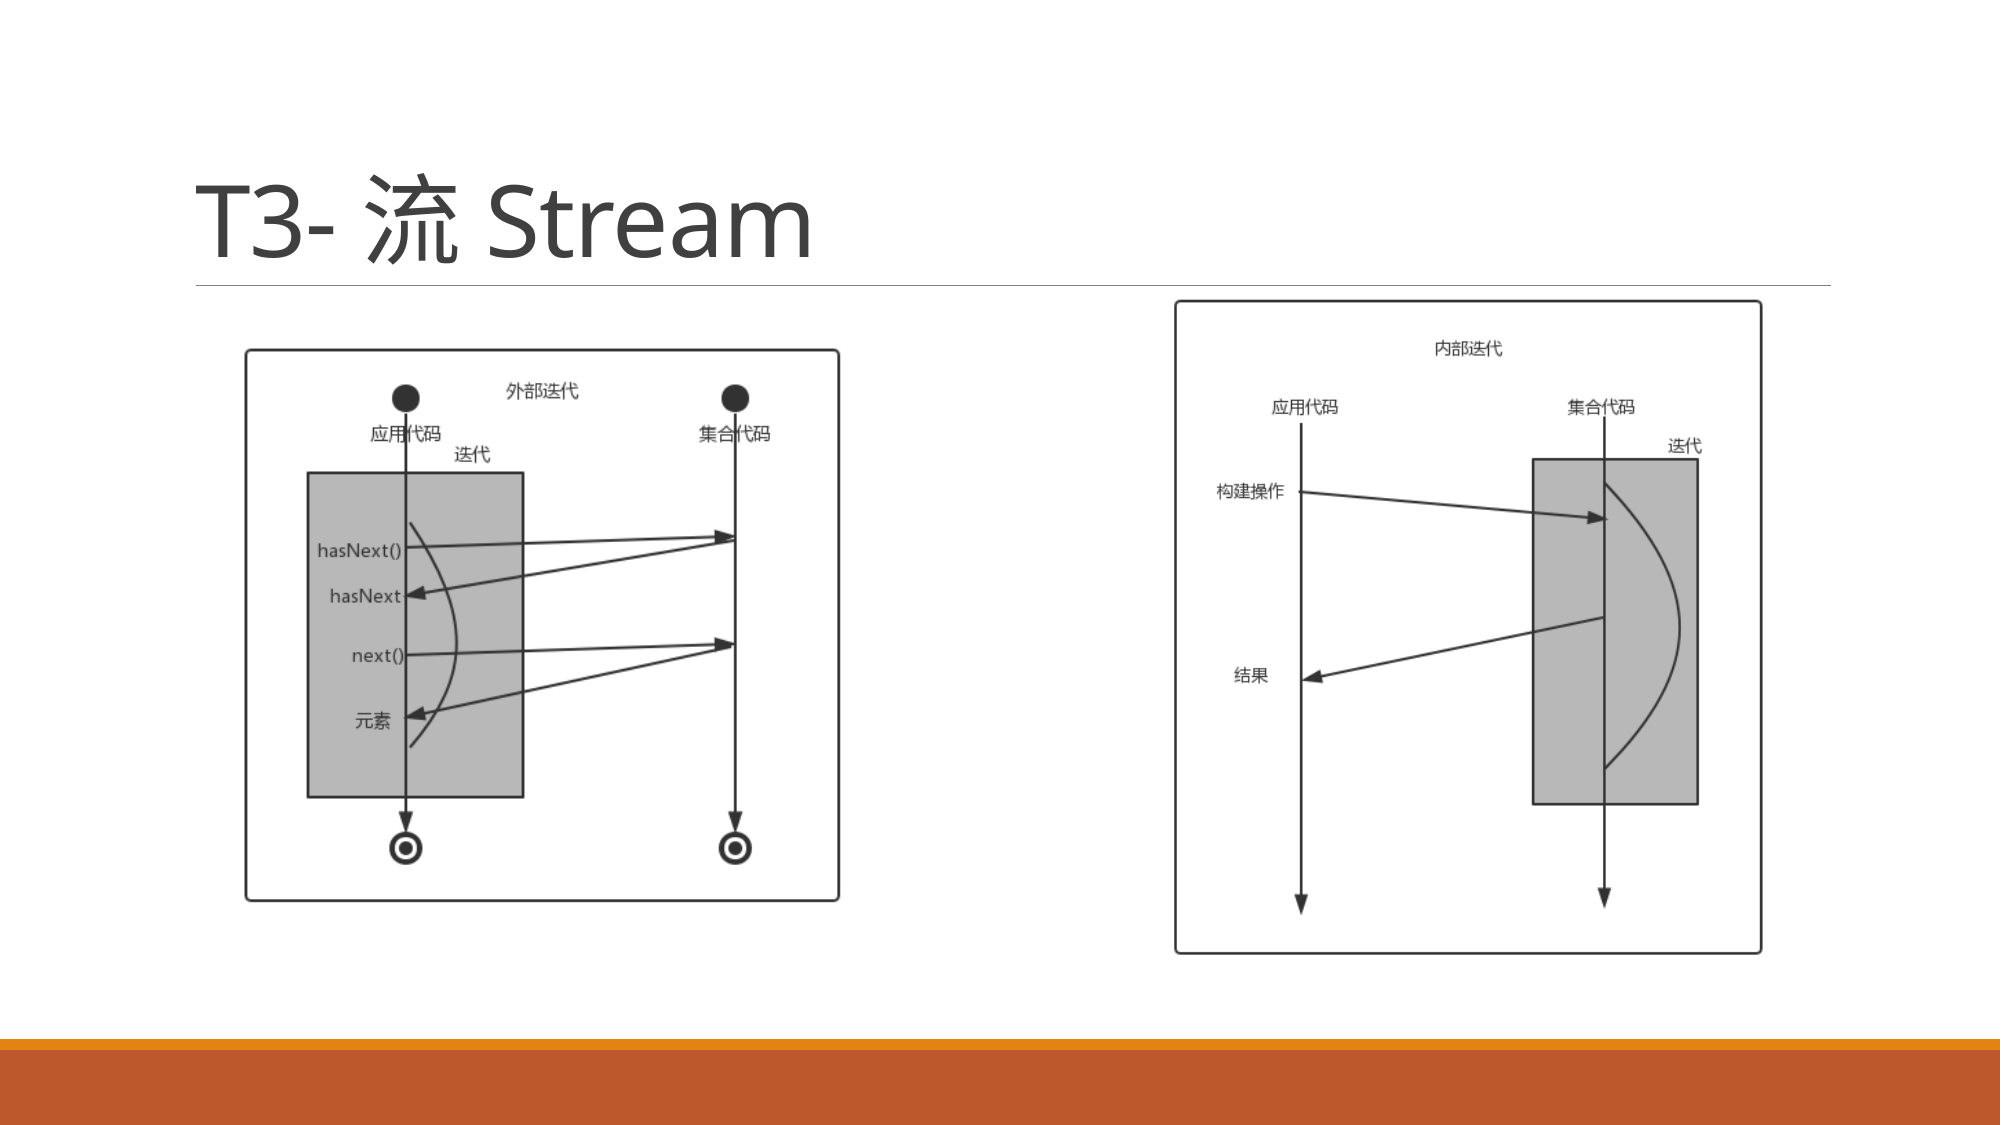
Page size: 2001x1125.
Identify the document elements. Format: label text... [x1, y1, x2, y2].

picture [1084, 239, 1831, 996]
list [179, 284, 884, 946]
title T3-流Stream [180, 47, 1830, 285]
